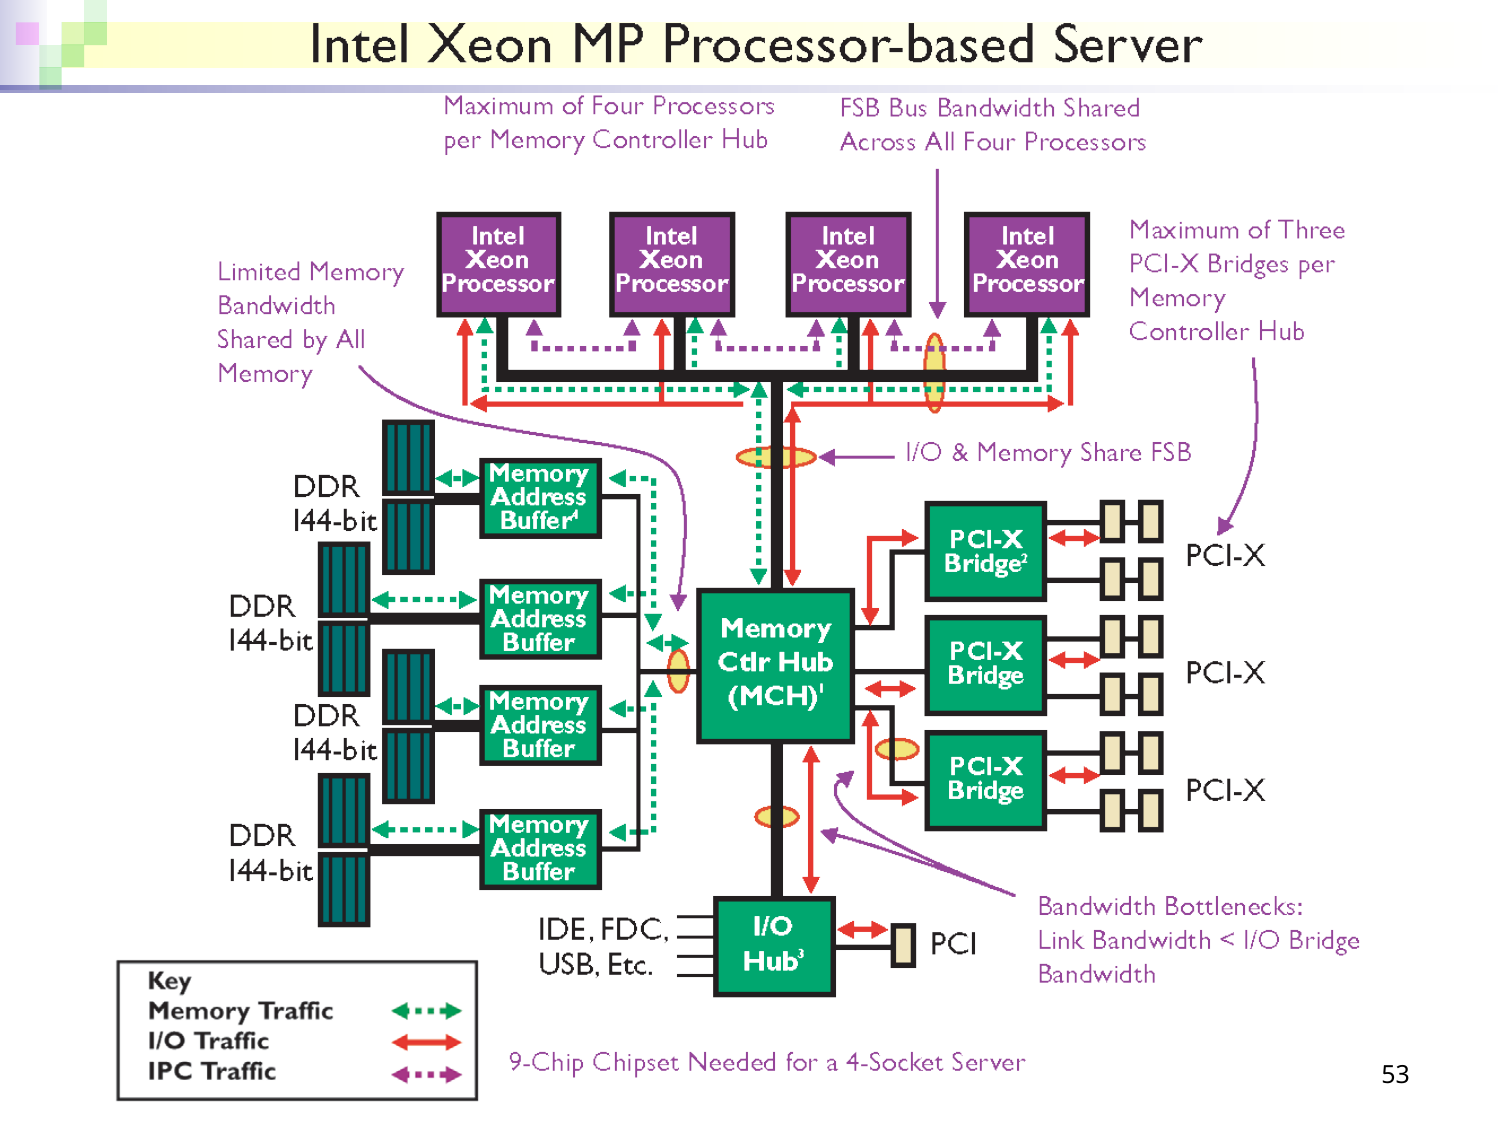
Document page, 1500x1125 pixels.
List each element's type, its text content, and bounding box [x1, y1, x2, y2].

slide_number 53 [1367, 1024, 1426, 1101]
picture [111, 14, 1365, 1107]
